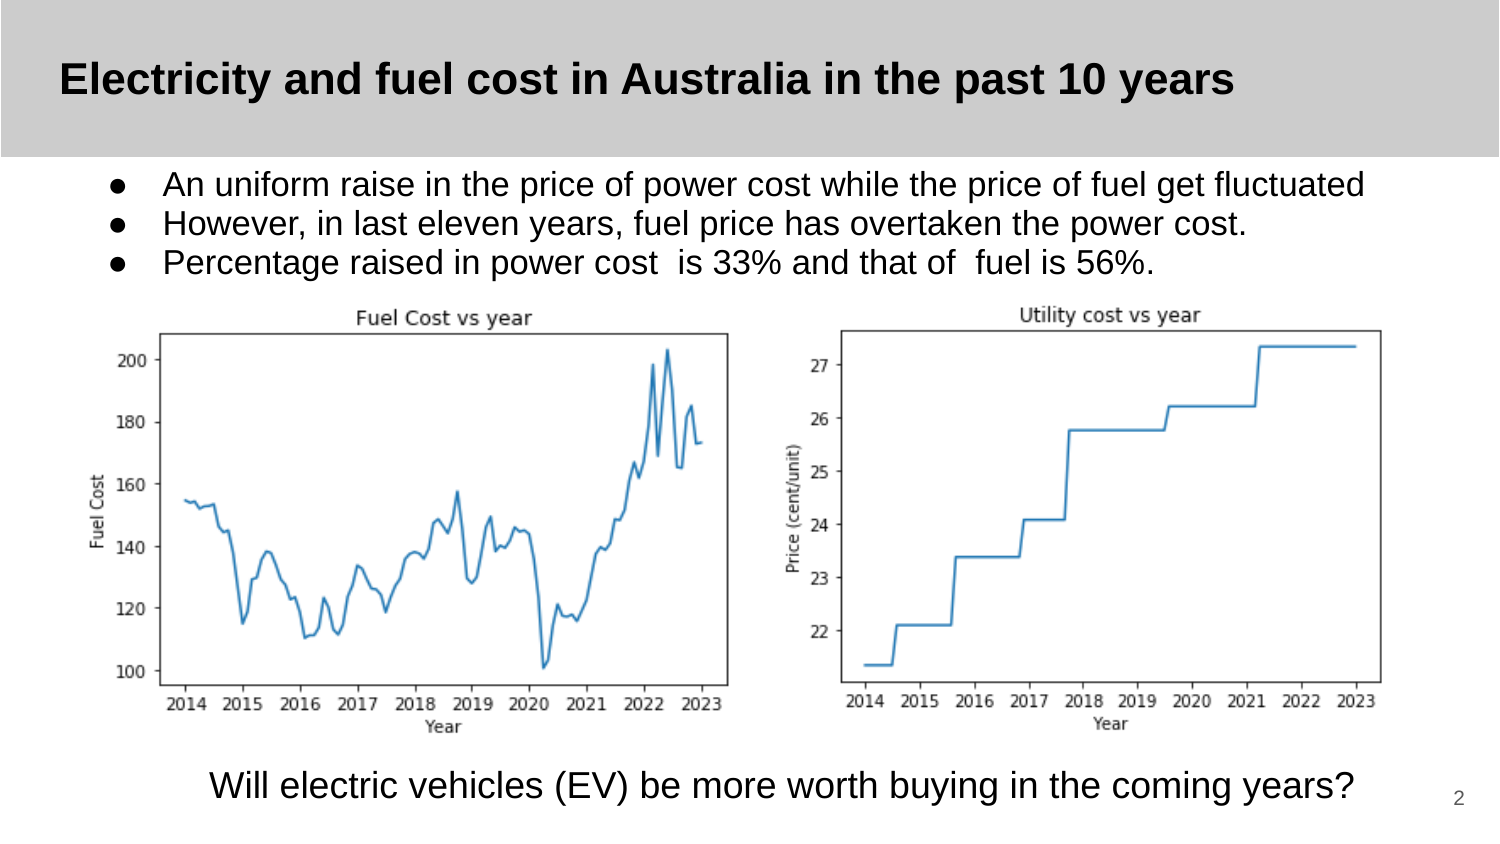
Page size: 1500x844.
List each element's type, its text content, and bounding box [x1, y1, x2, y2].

picture [80, 298, 739, 746]
text_box Will electric vehicles (EV) be more worth buying in the coming years? [194, 745, 1378, 821]
title An uniform raise in the price of power cost while the price of fuel get fluctuated However, in last eleven years, fuel price has overtaken the power cost. Percentage raised in power cost is 33% and that of fuel is 56%. [72, 158, 1460, 353]
text_box [0, 0, 1500, 158]
slide_number ‹#› [1389, 764, 1480, 830]
picture [774, 294, 1390, 743]
text_box Electricity and fuel cost in Australia in the past 10 years [44, 34, 1364, 118]
